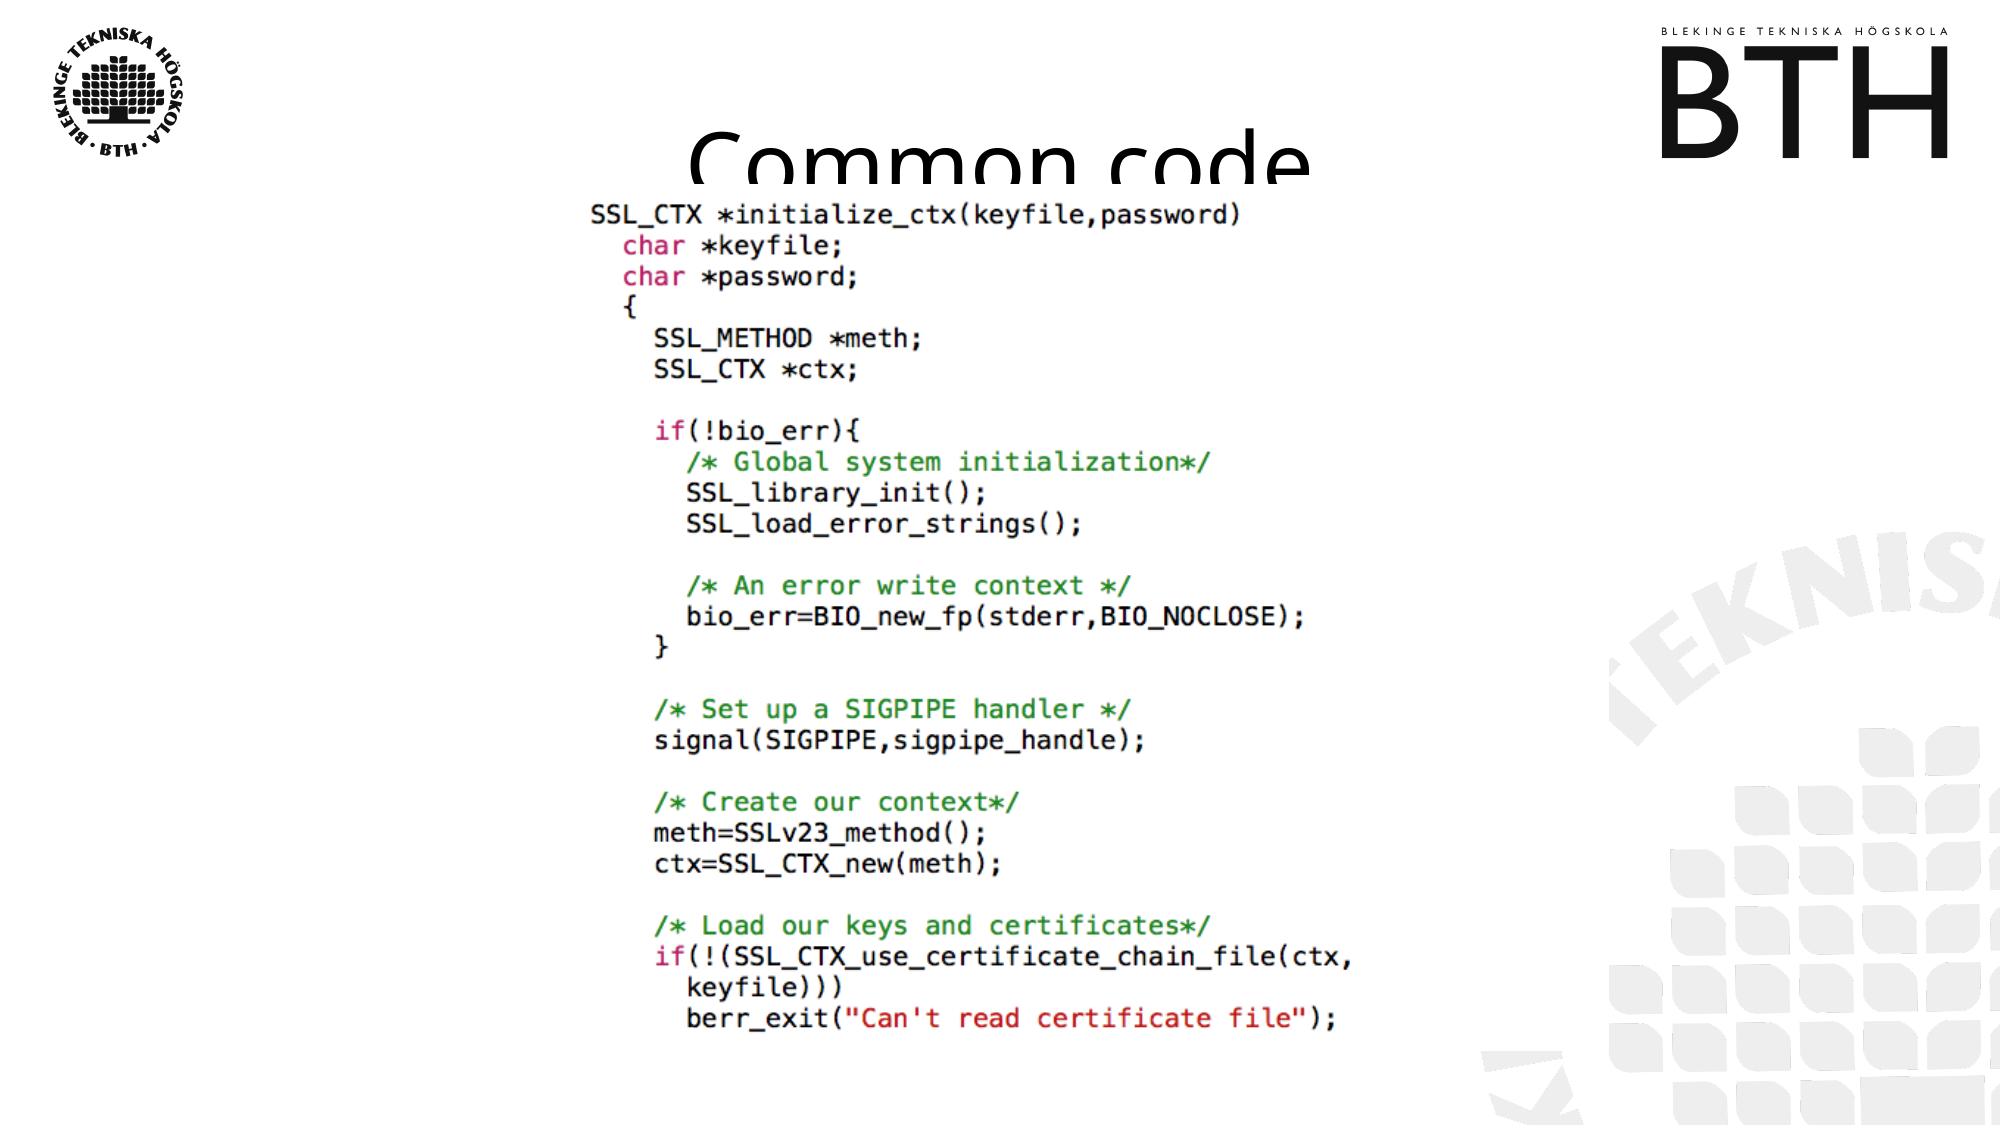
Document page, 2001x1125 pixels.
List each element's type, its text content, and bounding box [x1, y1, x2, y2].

title Common code [137, 59, 1863, 278]
picture [1656, 21, 1953, 163]
picture [47, 21, 189, 163]
picture [586, 184, 2000, 1125]
